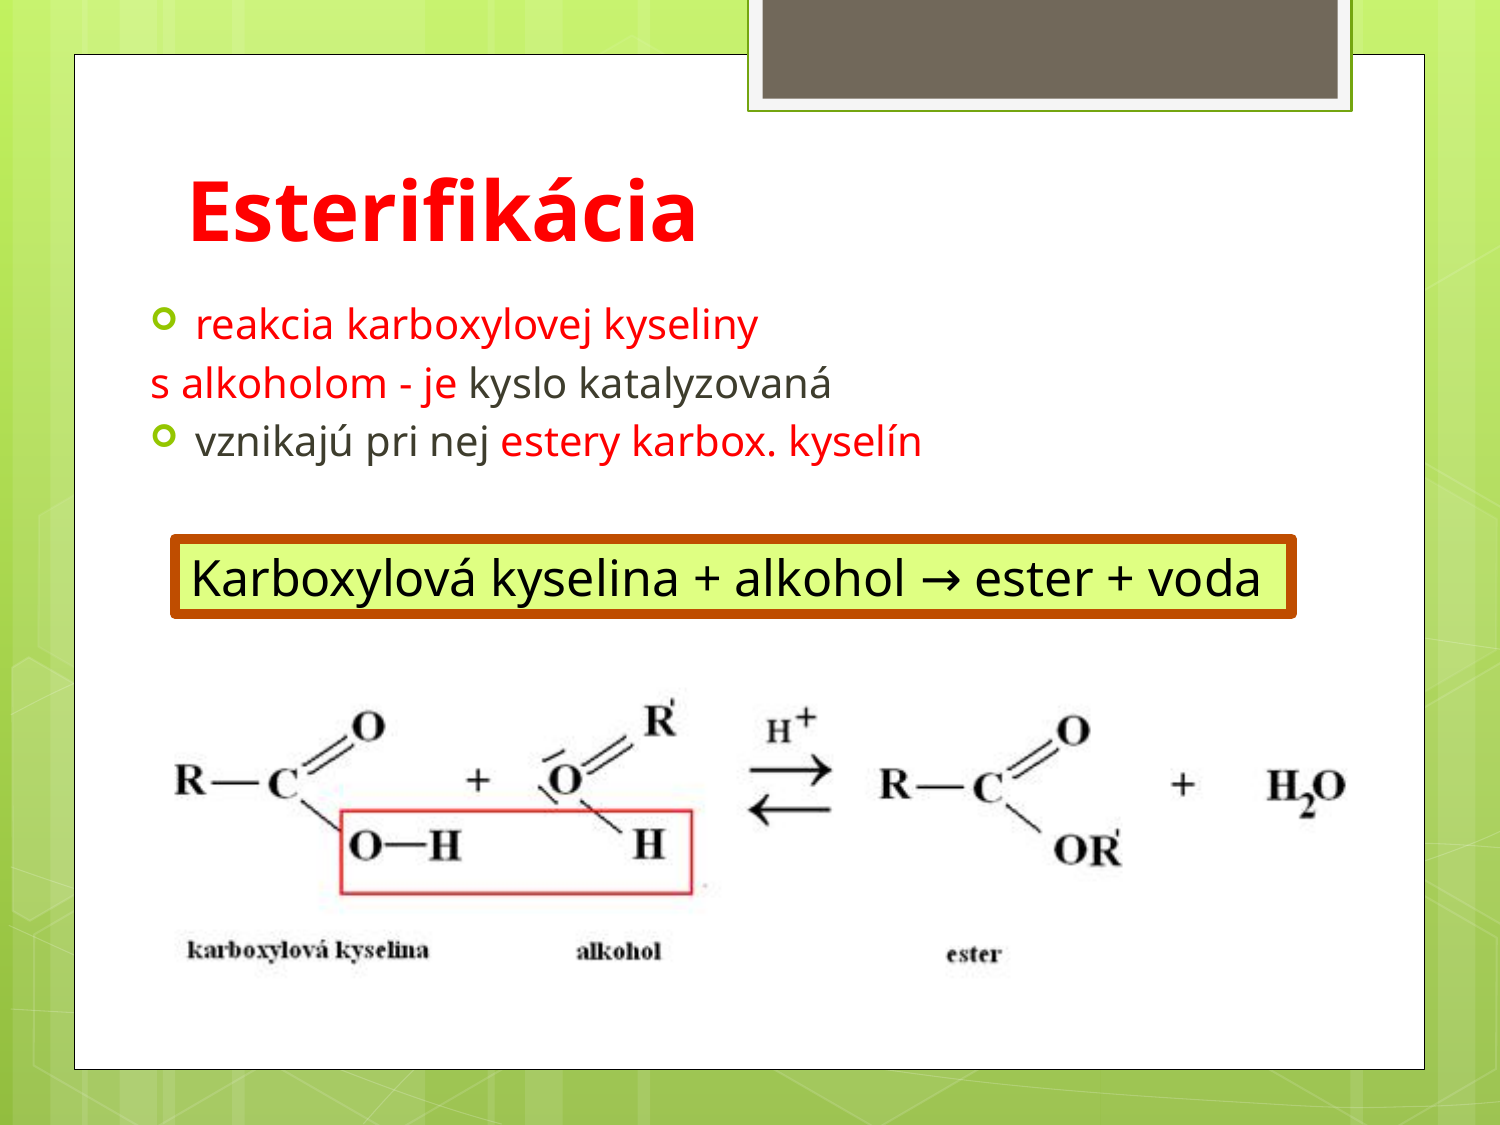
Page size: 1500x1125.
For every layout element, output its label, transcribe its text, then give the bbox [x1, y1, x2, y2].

title Esterifikácia [171, 78, 1324, 266]
text_box Karboxylová kyselina + alkohol → ester + voda [175, 538, 1292, 614]
list reakcia karboxylovej kyseliny s alkoholom - je kyslo katalyzovaná vznikajú pri nej estery karbox. kyselín [123, 290, 1317, 1034]
picture [159, 656, 1372, 1052]
